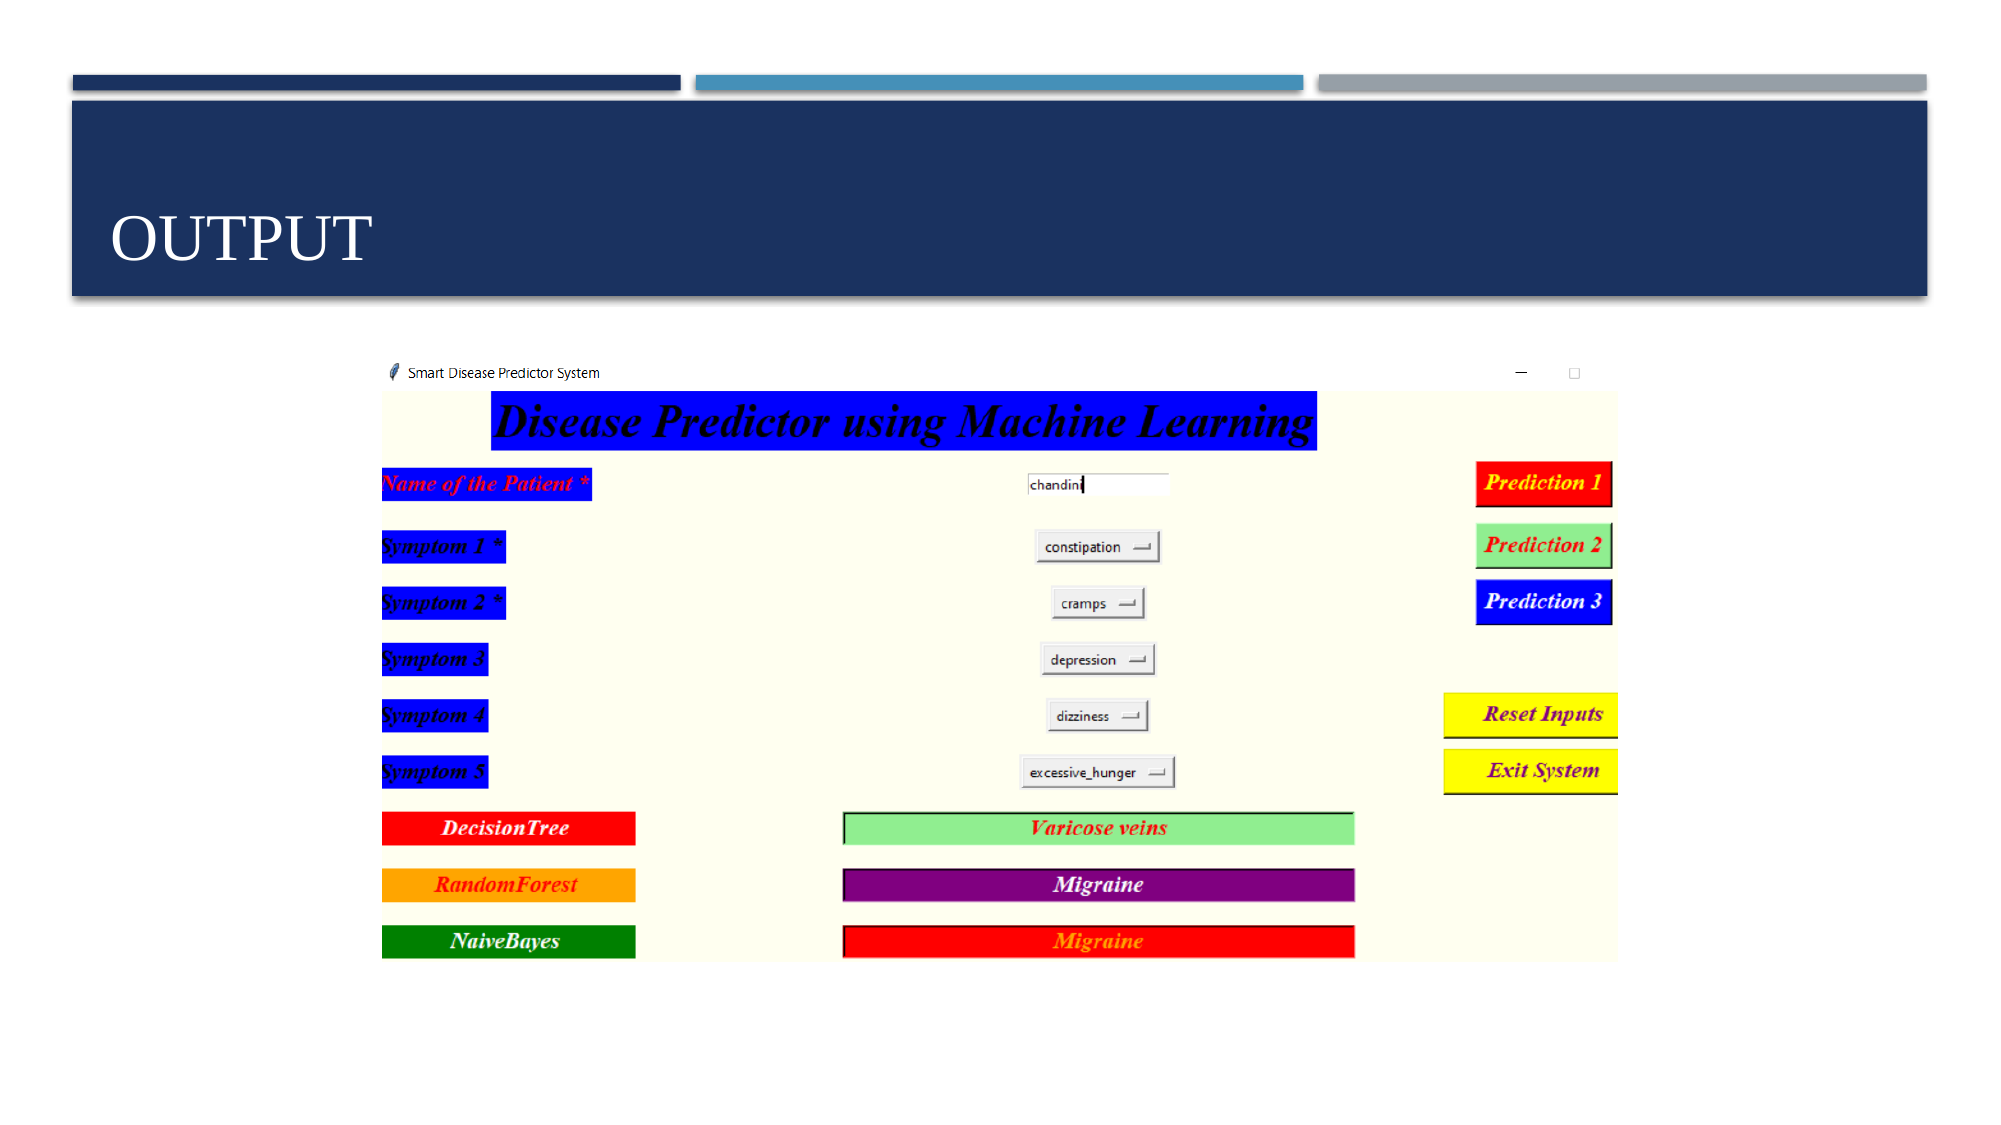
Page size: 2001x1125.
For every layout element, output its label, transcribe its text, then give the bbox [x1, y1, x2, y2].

title OUTPUT [95, 115, 1905, 282]
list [381, 357, 1619, 962]
